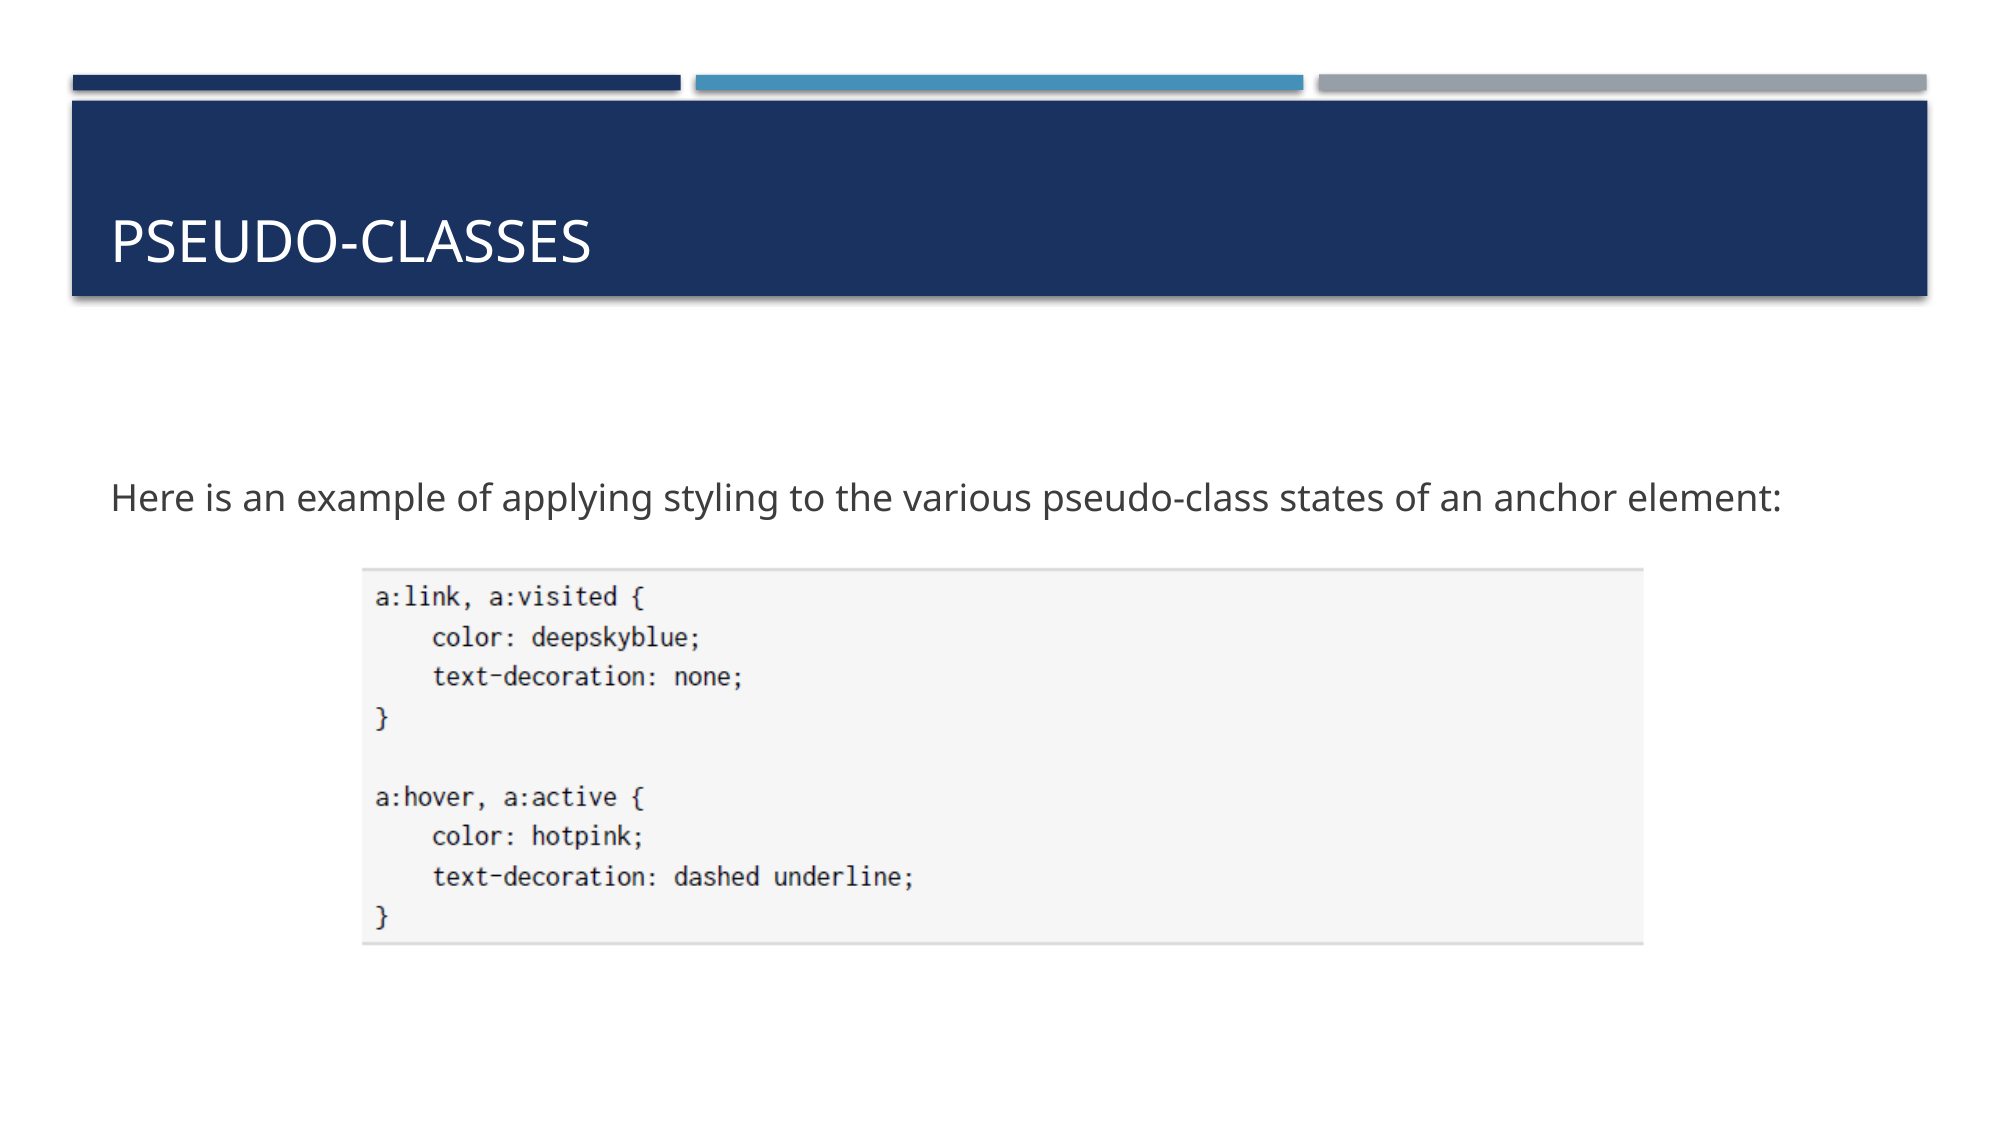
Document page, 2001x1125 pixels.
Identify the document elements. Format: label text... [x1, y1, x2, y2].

picture [353, 561, 1647, 948]
title Pseudo-classes [95, 115, 1905, 282]
list Here is an example of applying styling to the various pseudo-class states of an anchor element: [95, 357, 1905, 962]
